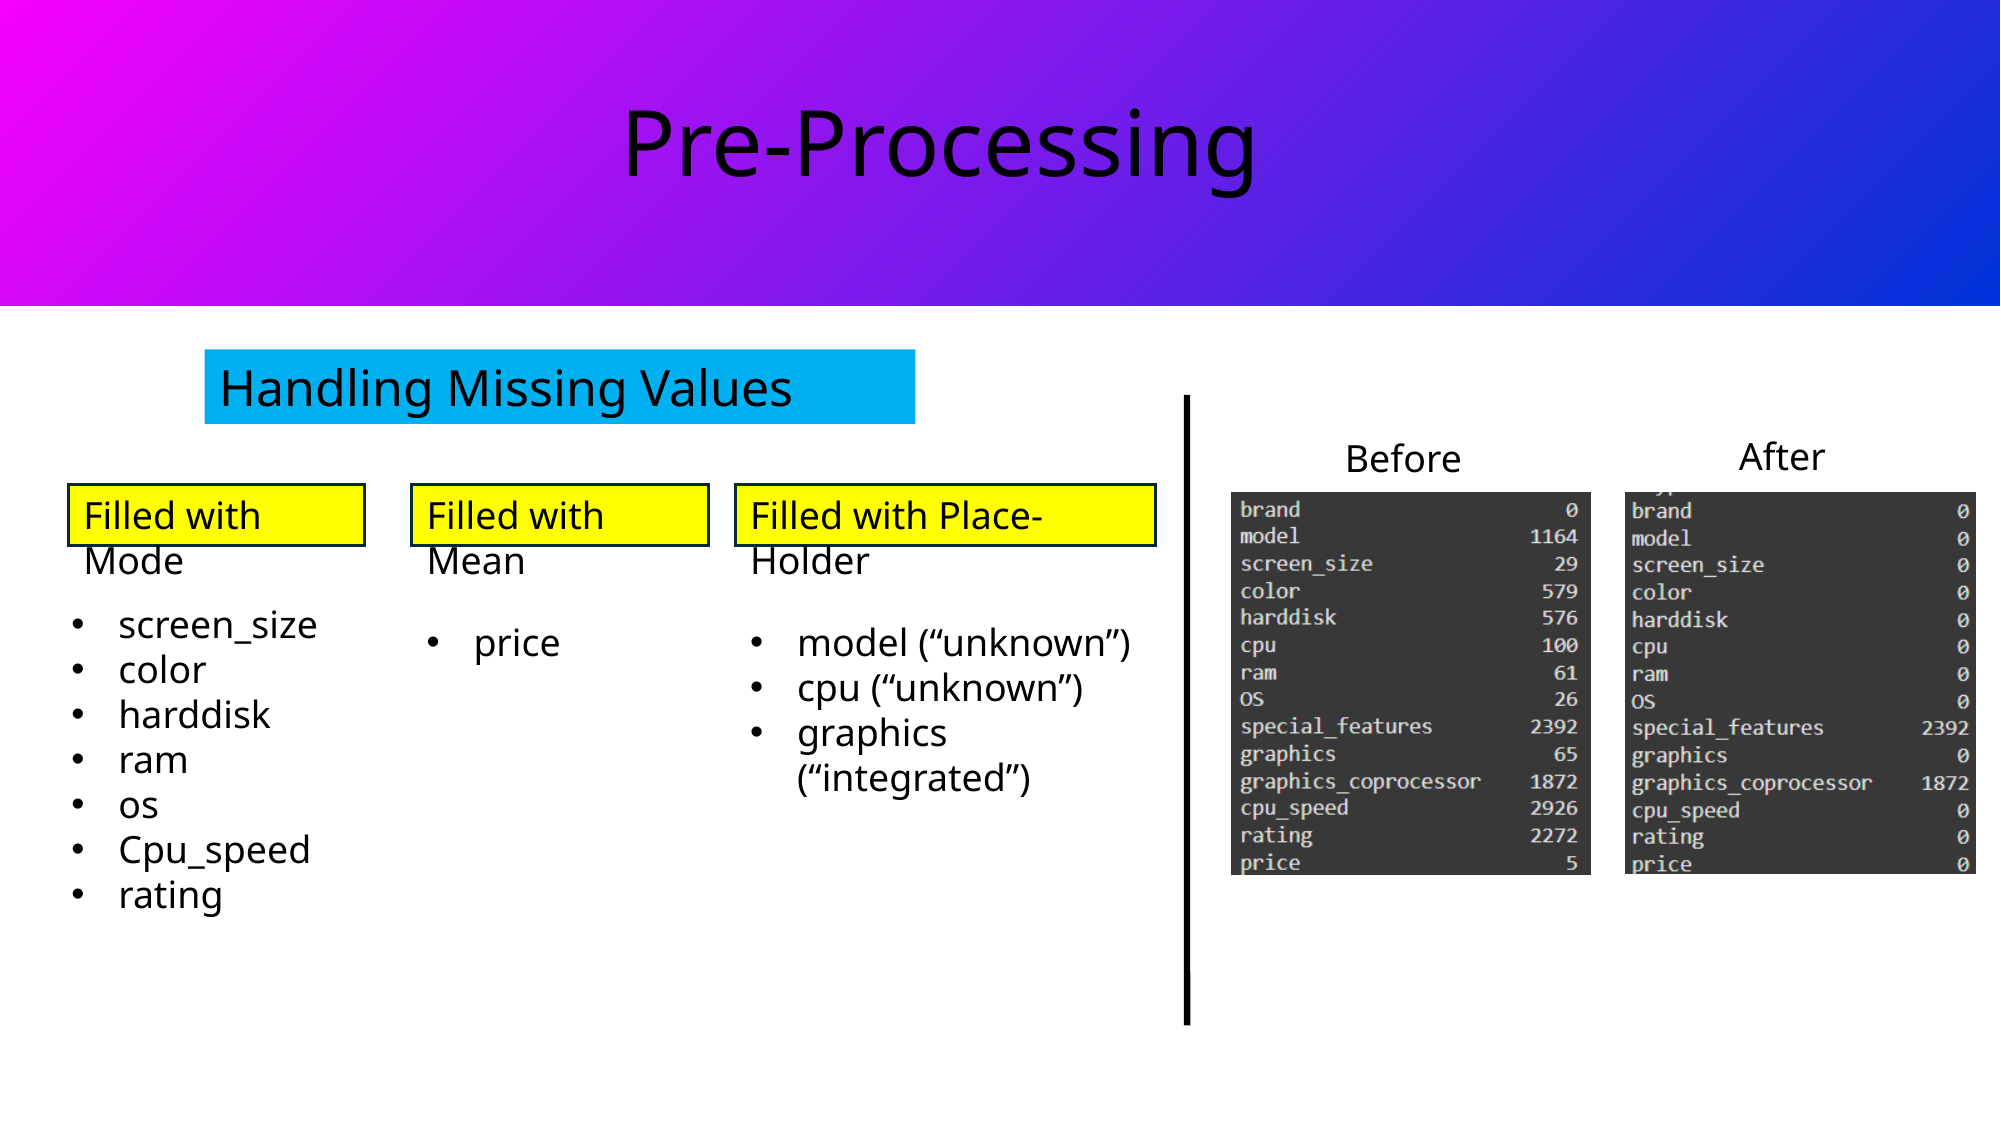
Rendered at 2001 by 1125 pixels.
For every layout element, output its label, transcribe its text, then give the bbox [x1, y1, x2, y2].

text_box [0, 0, 2000, 307]
text_box Filled with Place-Holder [735, 484, 1156, 590]
text_box Before [1329, 427, 1492, 488]
text_box screen_size color harddisk ram os Cpu_speed rating [56, 593, 365, 923]
text_box model (“unknown”) cpu (“unknown”) graphics (“integrated”) [735, 611, 1187, 807]
text_box After [1724, 425, 1864, 485]
picture [1624, 491, 1976, 875]
text_box Filled with Mean [411, 484, 709, 590]
text_box price [411, 611, 709, 672]
text_box Filled with Mode [68, 484, 365, 590]
picture [1230, 491, 1591, 876]
text_box Handling Missing Values [204, 349, 916, 424]
text_box model (“unknown”) cpu (“unknown”) graphics (“integrated”) [1188, 611, 1197, 807]
